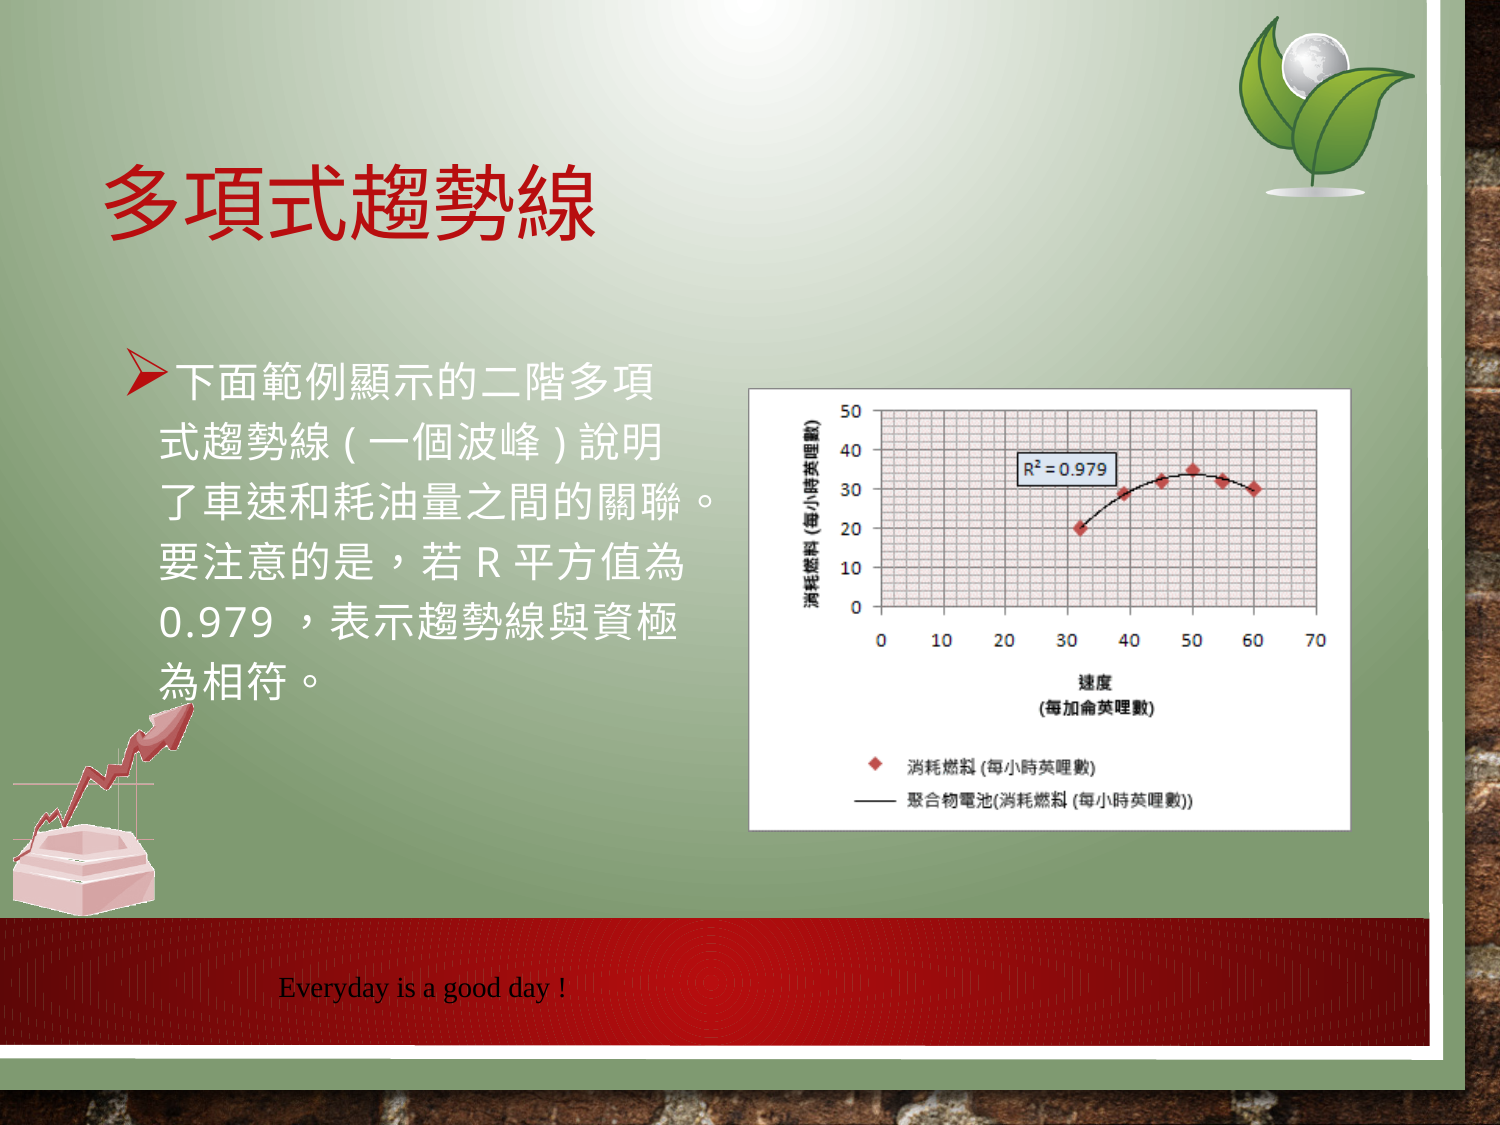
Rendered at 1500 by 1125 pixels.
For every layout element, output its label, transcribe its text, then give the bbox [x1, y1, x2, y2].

footer Everyday is a good day ! [84, 944, 761, 1027]
picture [1239, 16, 1415, 197]
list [748, 388, 1353, 832]
title 多項式趨勢線 [84, 112, 1364, 303]
list 下面範例顯示的二階多項式趨勢線(一個波峰)說明了車速和耗油量之間的關聯。要注意的是，若R平方值為0.979，表示趨勢線與資極為相符。 [84, 338, 711, 882]
picture [0, 0, 1500, 1125]
